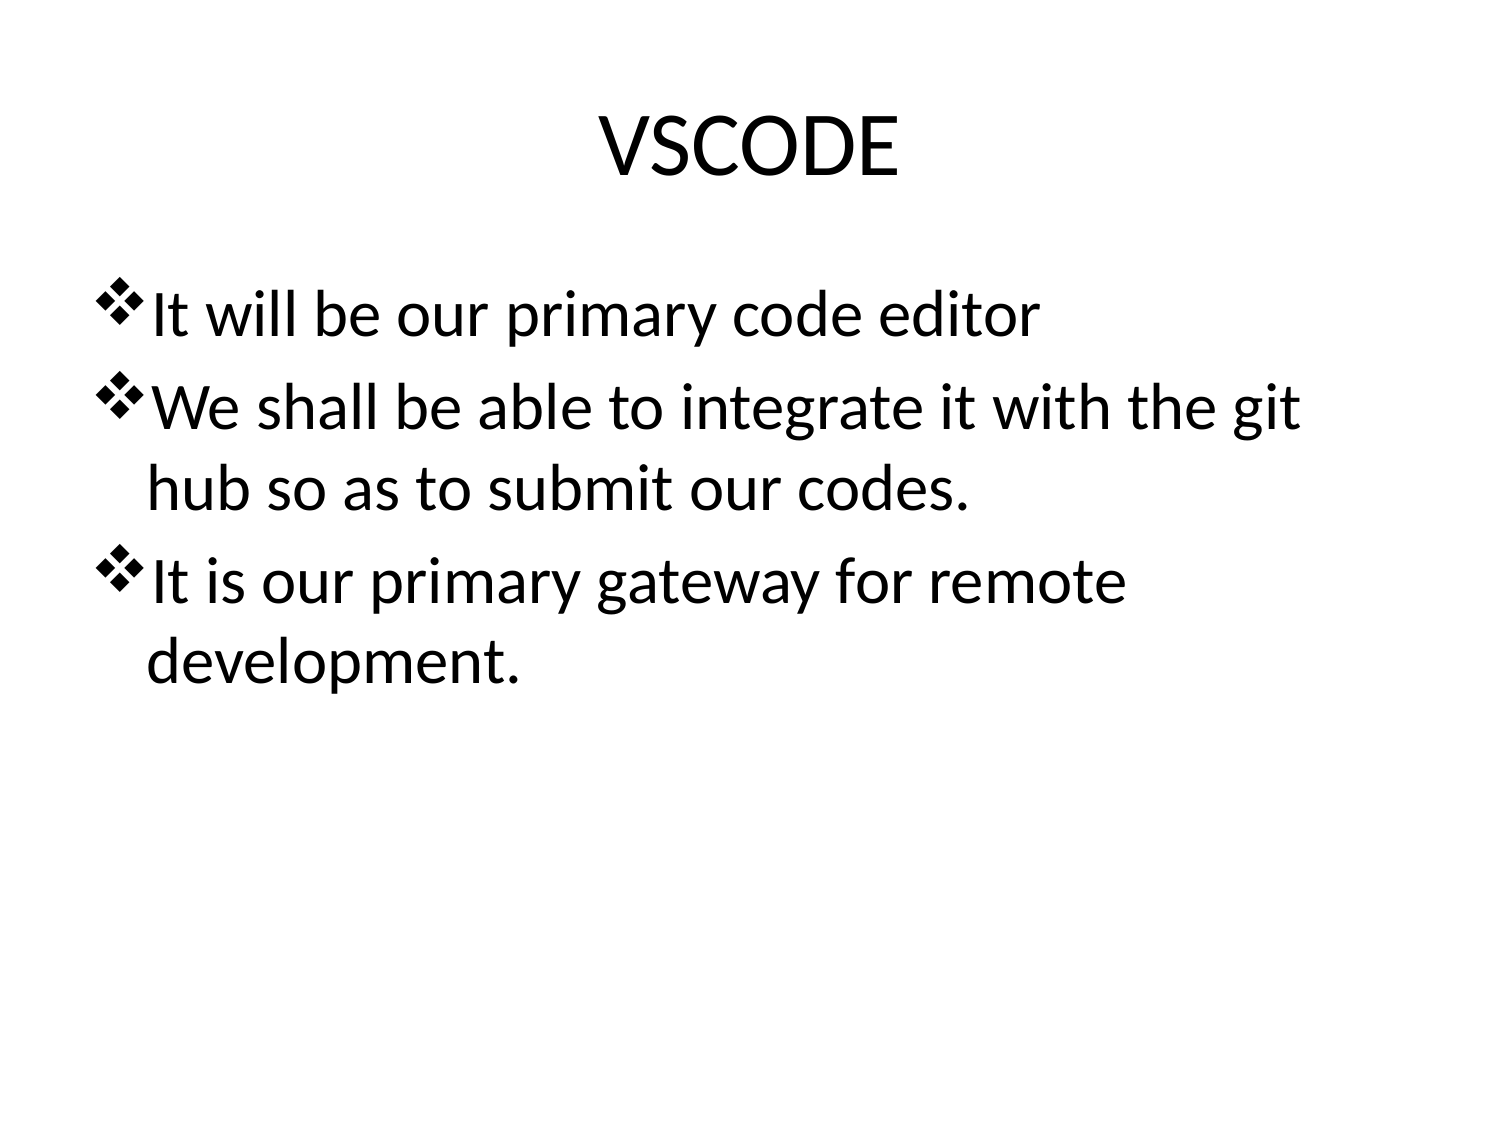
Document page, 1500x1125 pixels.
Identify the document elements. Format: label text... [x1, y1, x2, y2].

title VSCODE [75, 45, 1425, 233]
list It will be our primary code editor We shall be able to integrate it with the git hub so as to submit our codes. It is our primary gateway for remote development. [75, 262, 1425, 1005]
